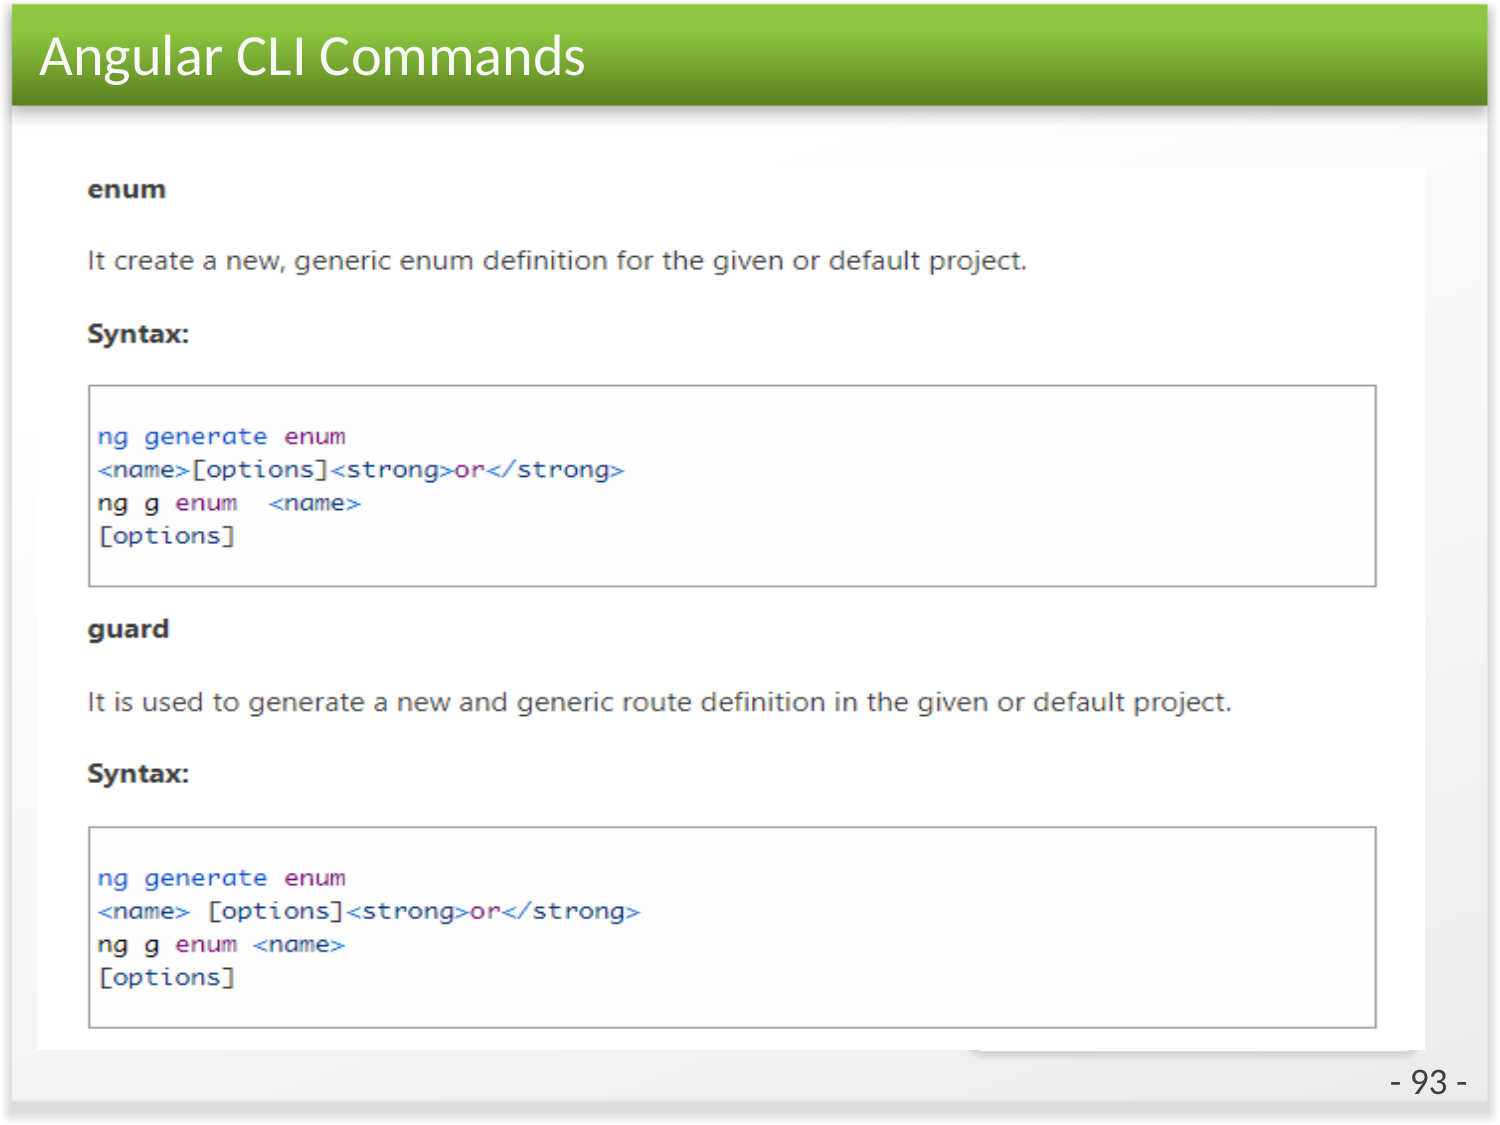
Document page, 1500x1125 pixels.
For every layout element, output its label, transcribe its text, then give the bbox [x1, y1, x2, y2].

list [24, 98, 1425, 913]
picture [0, 0, 1500, 1125]
title Angular CLI Commands [24, 10, 1475, 99]
slide_number - 93 - [1374, 1050, 1488, 1088]
